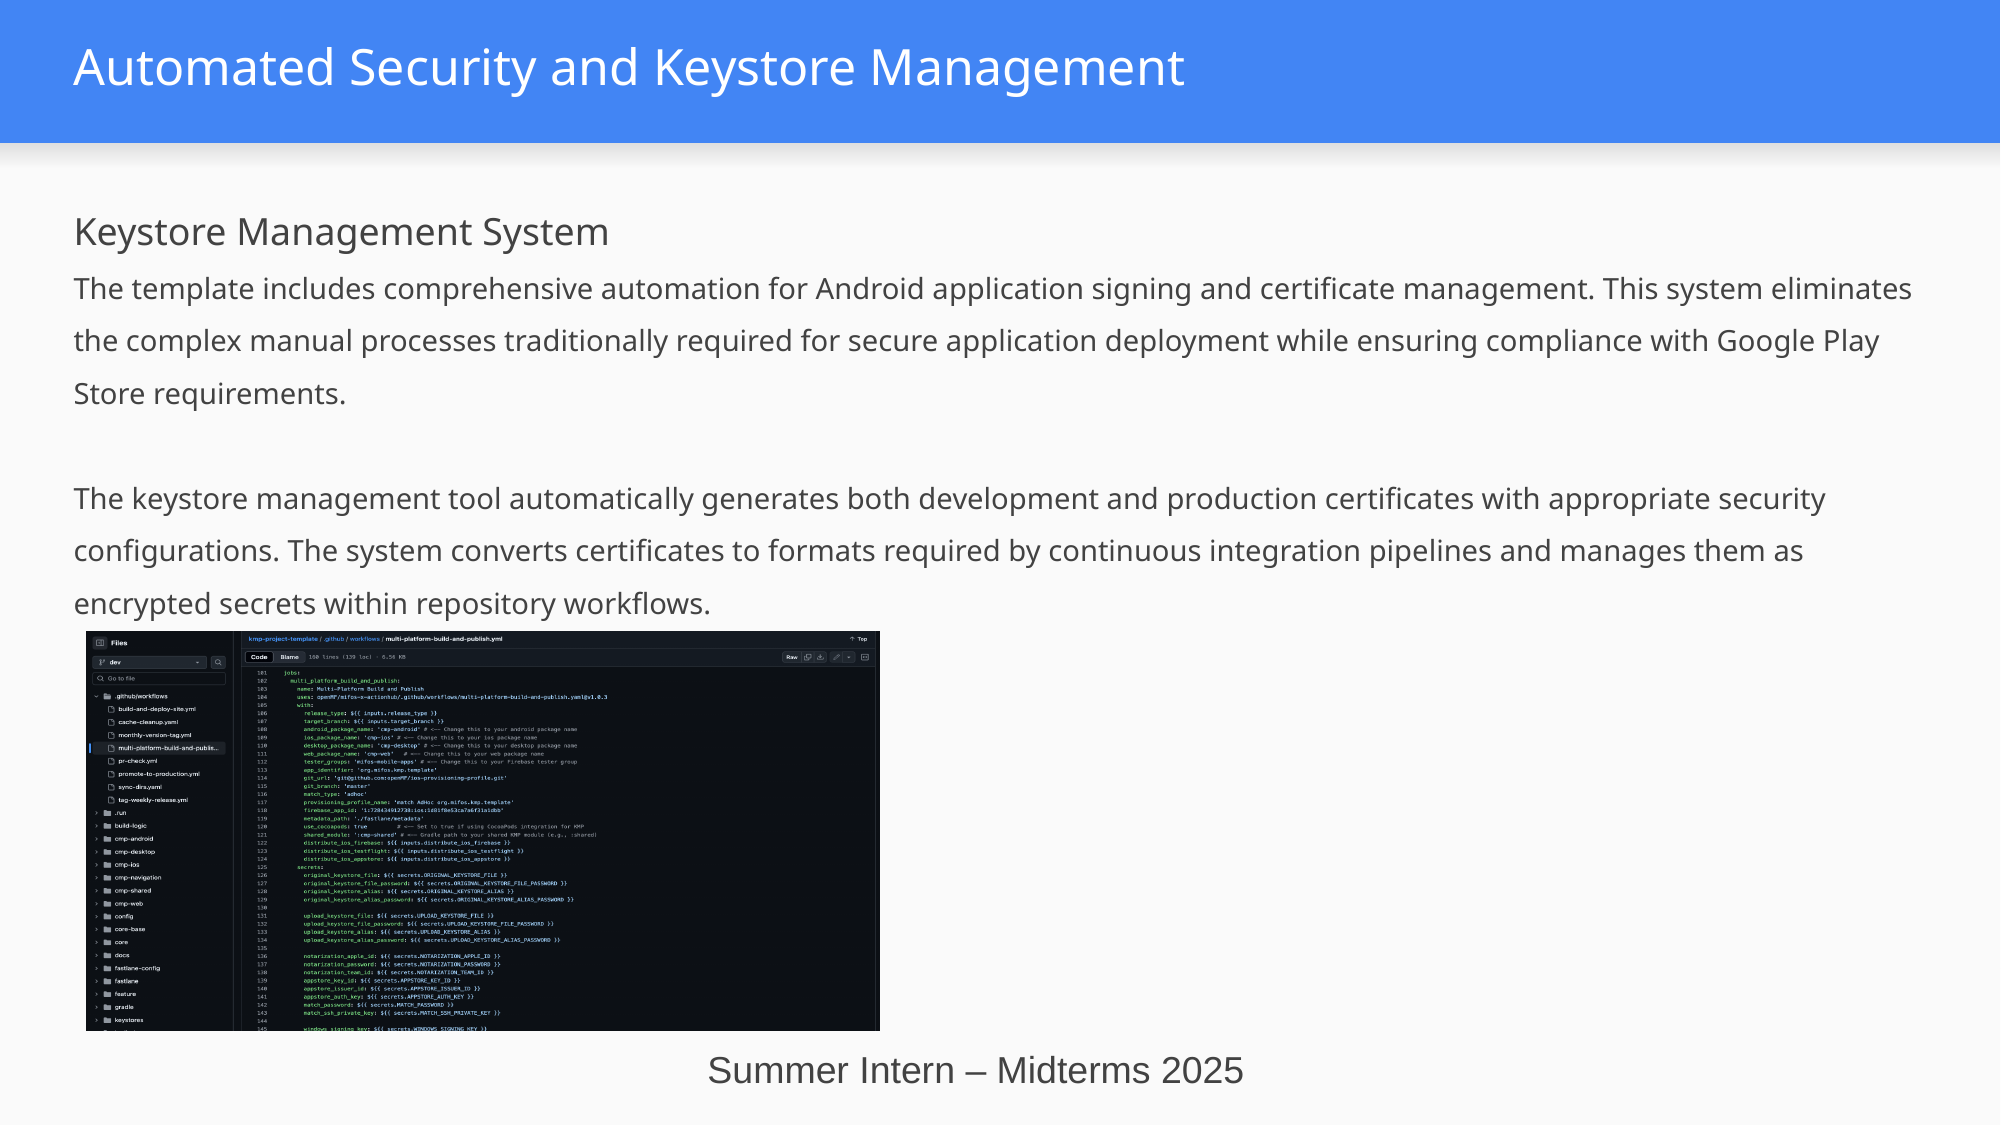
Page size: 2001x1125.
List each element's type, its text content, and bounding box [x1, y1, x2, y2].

picture [86, 631, 880, 1031]
title Automated Security and Keystore Management [58, 0, 1942, 132]
text_box Keystore Management System The template includes comprehensive automation for Android application signing and certificate management. This system eliminates the complex manual processes traditionally required for secure application deployment while ensuring compliance with Google Play Store requirements. The keystore management tool automatically generates both development and production certificates with appropriate security configurations. The system converts certificates to formats required by continuous integration pipelines and manages them as encrypted secrets within repository workflows. [58, 170, 1942, 1021]
